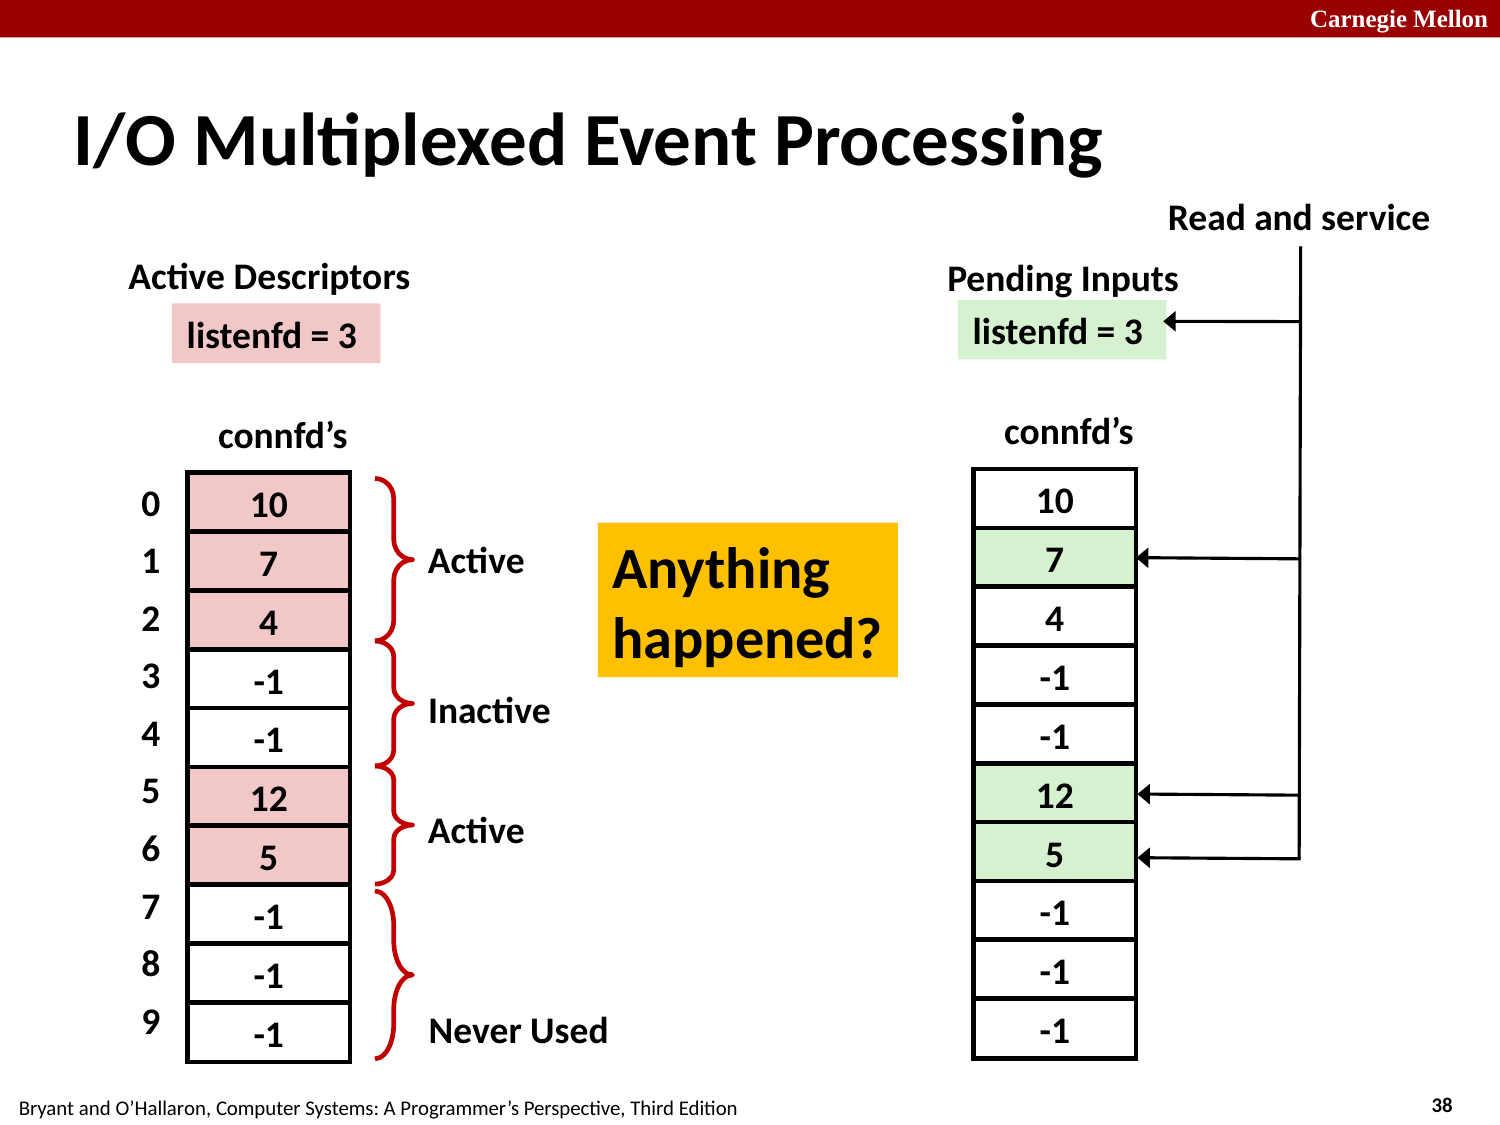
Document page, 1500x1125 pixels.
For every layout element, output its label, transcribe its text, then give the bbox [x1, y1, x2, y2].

text_box Inactive [413, 678, 566, 739]
text_box 3 [12, 643, 175, 701]
text_box 5 [187, 825, 350, 884]
text_box [375, 640, 413, 766]
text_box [899, 185, 1463, 1060]
text_box Active [413, 528, 540, 589]
text_box 0 [12, 471, 175, 528]
text_box 1 [12, 528, 175, 586]
text_box 7 [12, 874, 175, 931]
text_box -1 [187, 708, 350, 766]
text_box -1 [187, 943, 350, 1002]
text_box [375, 478, 413, 641]
text_box -1 [187, 1002, 350, 1062]
text_box 2 [12, 586, 175, 643]
text_box Never Used [413, 998, 624, 1058]
text_box [375, 765, 413, 885]
text_box 7 [187, 531, 350, 590]
text_box 8 [12, 931, 175, 989]
text_box listenfd = 3 [171, 305, 381, 364]
text_box Active [413, 798, 540, 858]
text_box Anything happened? [597, 522, 894, 678]
text_box 4 [187, 590, 350, 649]
text_box 9 [12, 989, 175, 1049]
title I/O Multiplexed Event Processing [58, 72, 1305, 199]
text_box connfd’s [203, 403, 363, 464]
text_box -1 [187, 649, 350, 708]
text_box 6 [12, 816, 175, 874]
text_box [375, 890, 413, 1059]
text_box Active Descriptors [113, 244, 426, 305]
text_box 5 [12, 759, 175, 816]
text_box 4 [12, 701, 175, 759]
text_box 12 [187, 766, 350, 825]
text_box -1 [187, 884, 350, 943]
text_box 10 [187, 472, 350, 531]
